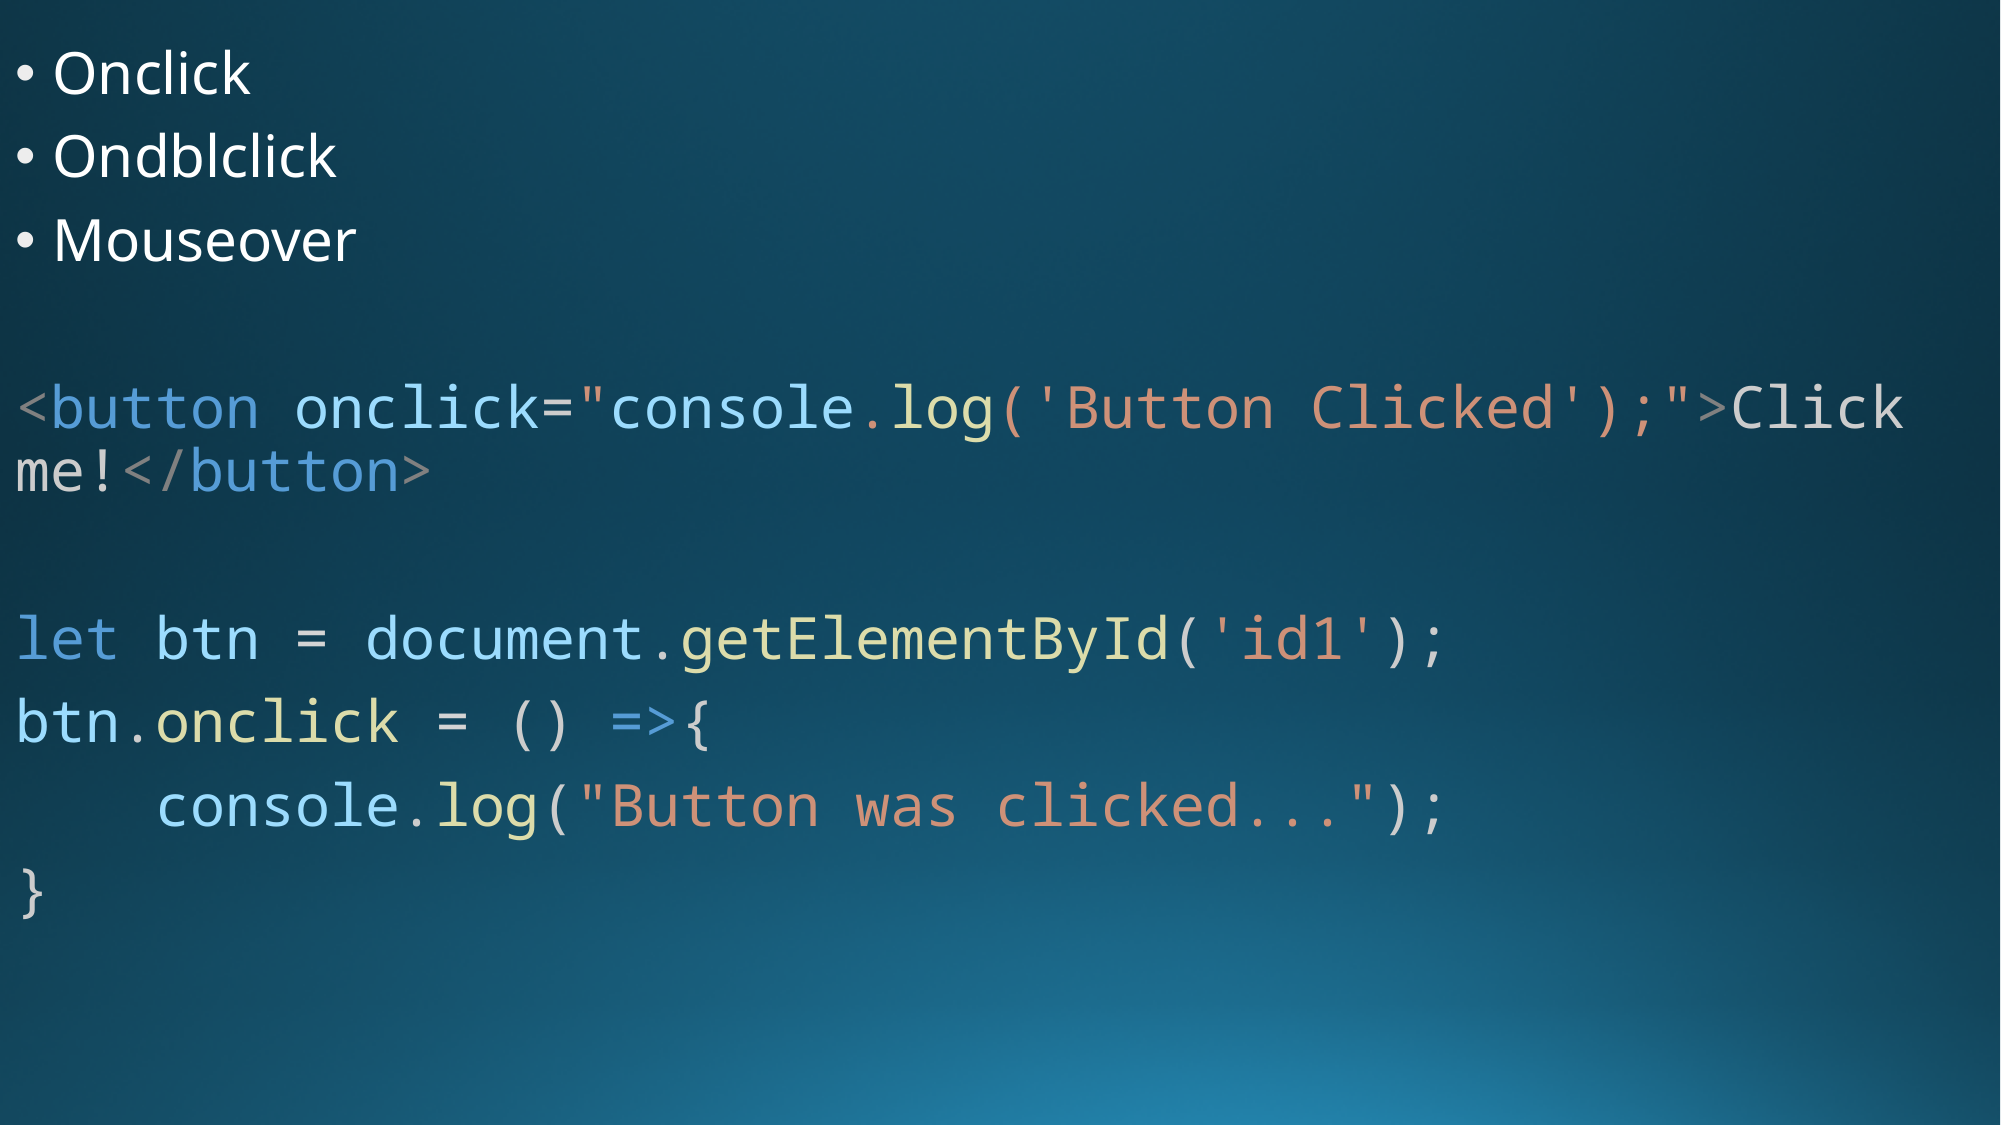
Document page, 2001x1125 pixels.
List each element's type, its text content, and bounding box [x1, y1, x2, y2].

list Onclick Ondblclick Mouseover <button onclick="console.log('Button Clicked');">Click me!</button> let btn = document.getElementById('id1'); btn.onclick = () =>{ console.log("Button was clicked..."); } [0, 36, 2000, 1125]
picture [0, 0, 2001, 1125]
